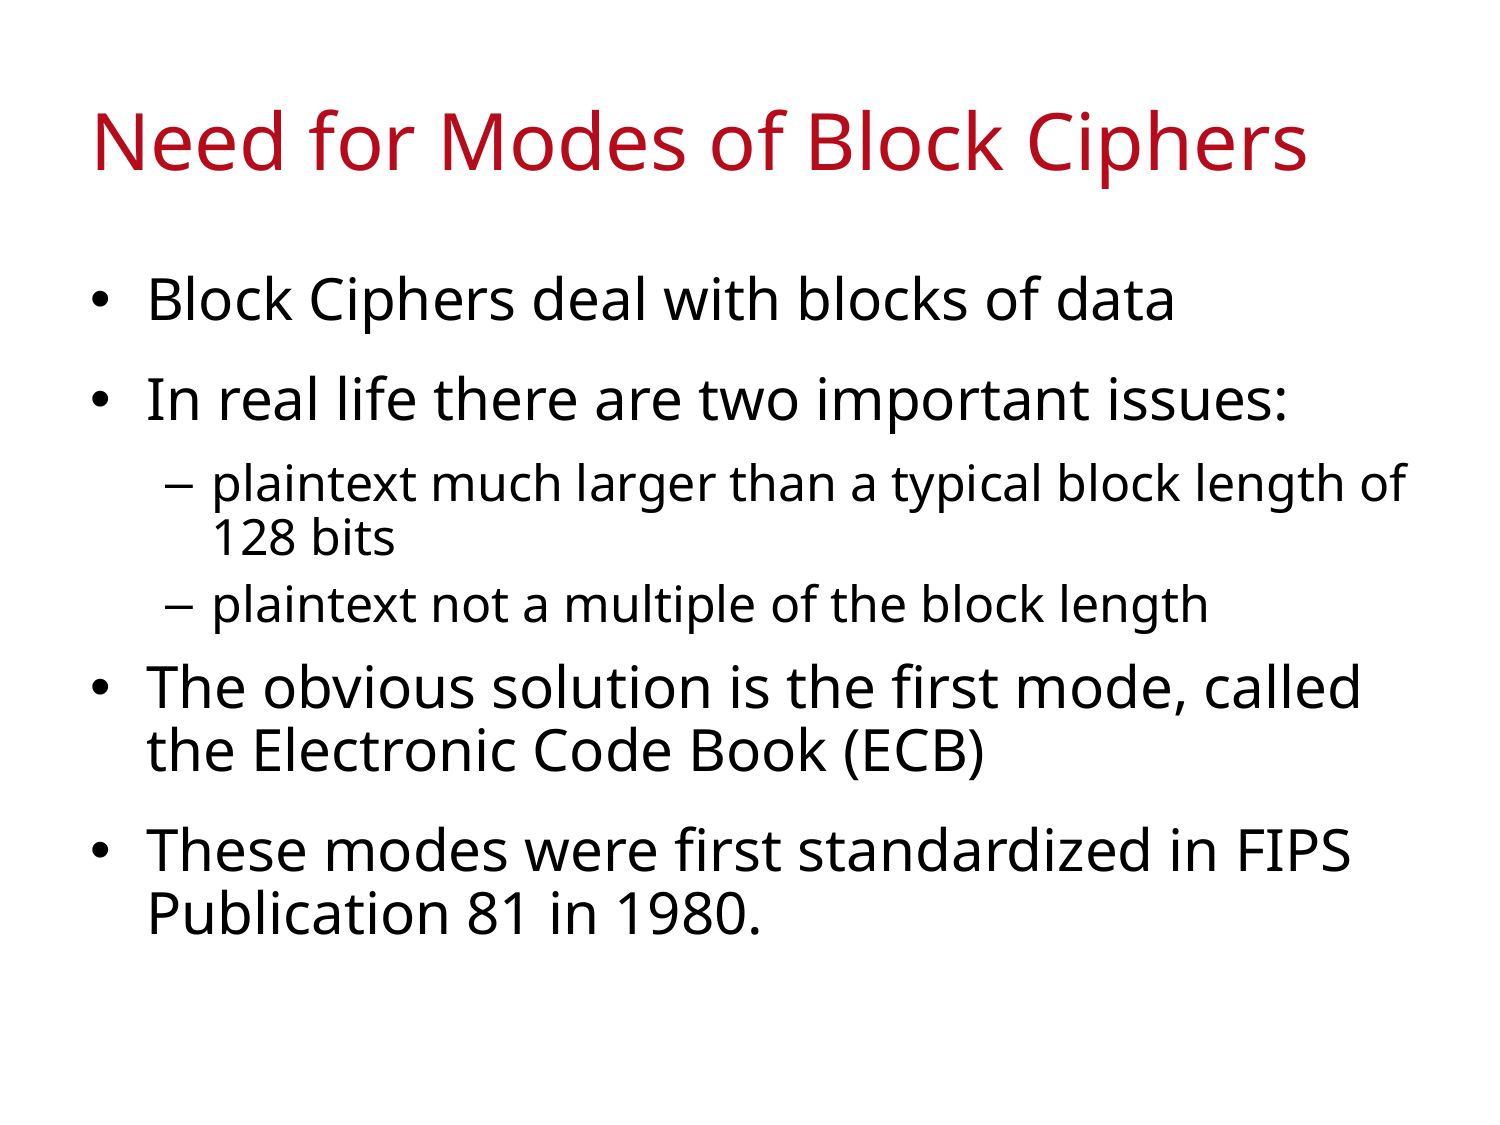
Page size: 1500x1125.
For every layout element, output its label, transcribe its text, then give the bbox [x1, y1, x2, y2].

list Block Ciphers deal with blocks of data In real life there are two important issues: plaintext much larger than a typical block length of 128 bits plaintext not a multiple of the block length The obvious solution is the first mode, called the Electronic Code Book (ECB) These modes were first standardized in FIPS Publication 81 in 1980. [75, 262, 1425, 1005]
title Need for Modes of Block Ciphers [75, 45, 1425, 233]
